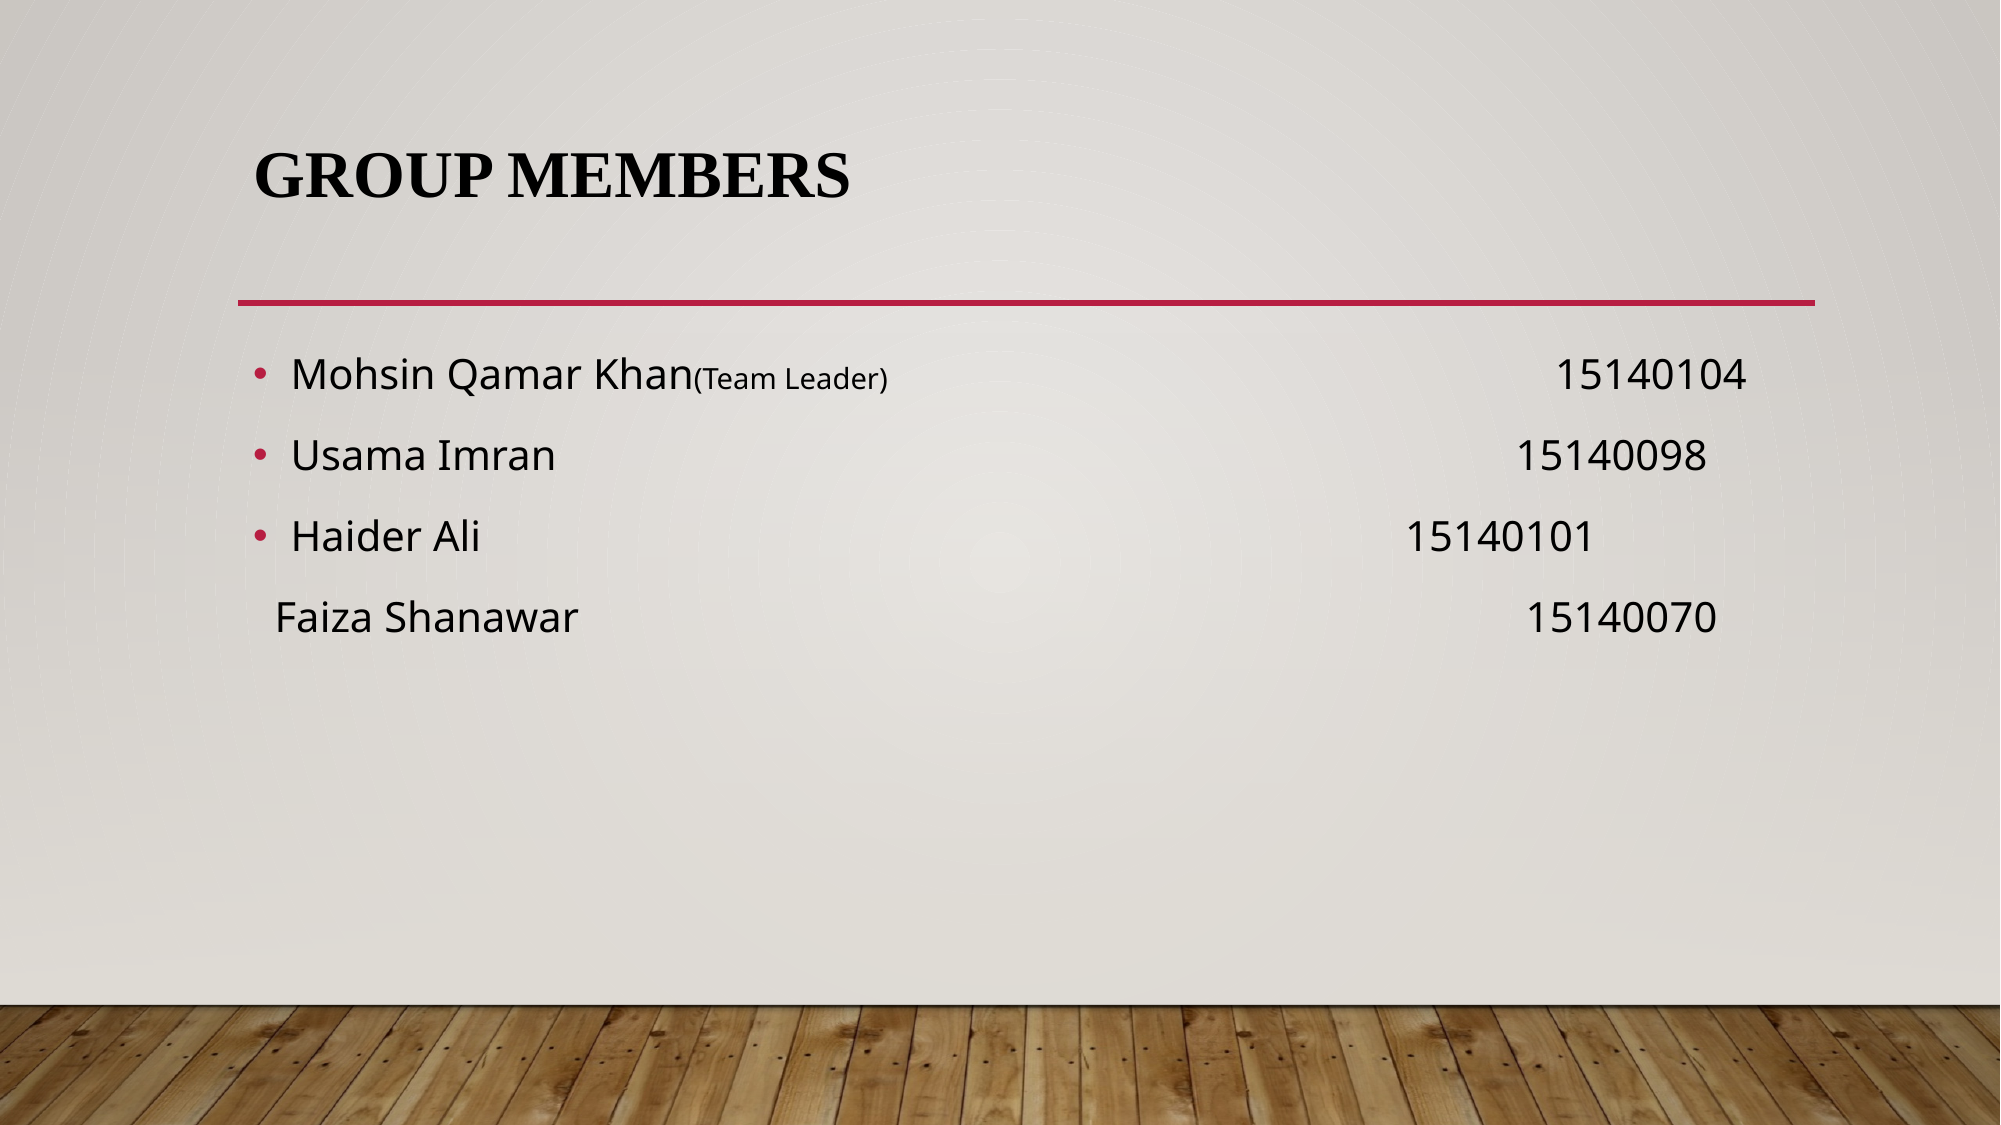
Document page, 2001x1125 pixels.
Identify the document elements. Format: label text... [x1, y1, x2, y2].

picture [0, 1005, 2000, 1125]
title Group Members [238, 131, 1814, 305]
list Mohsin Qamar Khan(Team Leader) 15140104 Usama Imran 15140098 Haider Ali 15140101 Faiza Shanawar 15140070 [238, 330, 1814, 897]
